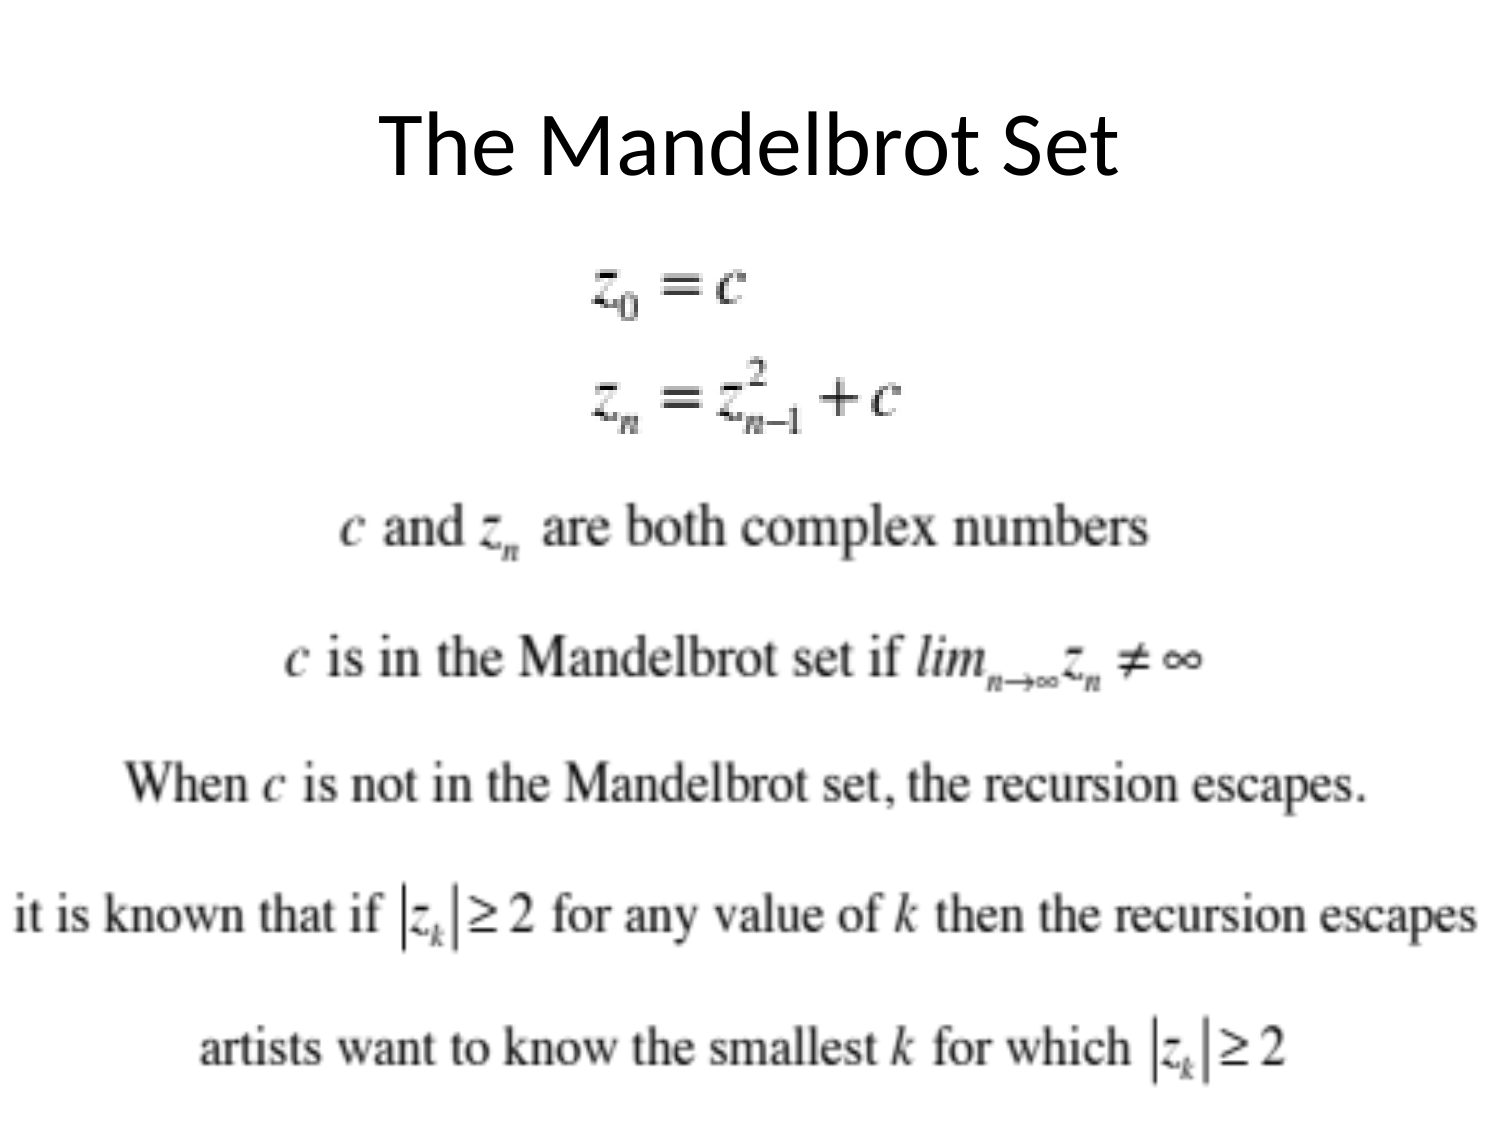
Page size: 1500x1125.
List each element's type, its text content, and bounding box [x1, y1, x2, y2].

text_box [117, 751, 1372, 822]
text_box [333, 489, 1155, 571]
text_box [279, 621, 1210, 701]
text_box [583, 238, 906, 440]
title The Mandelbrot Set [75, 45, 1425, 233]
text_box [194, 1005, 1295, 1089]
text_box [7, 872, 1481, 955]
